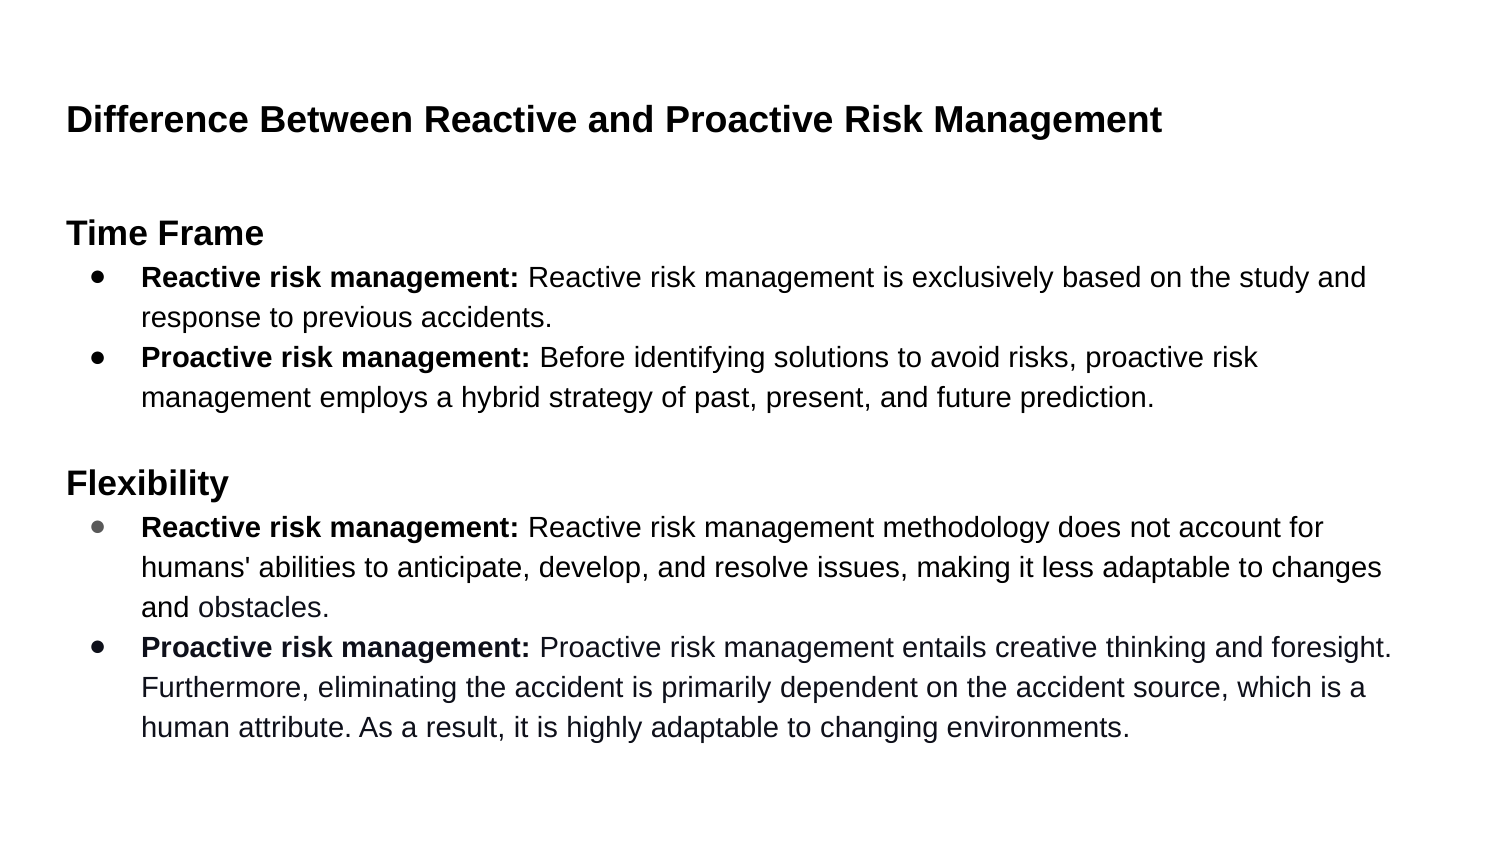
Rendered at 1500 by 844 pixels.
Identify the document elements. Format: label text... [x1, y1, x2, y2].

list Time Frame Reactive risk management: Reactive risk management is exclusively based on the study and response to previous accidents. Proactive risk management: Before identifying solutions to avoid risks, proactive risk management employs a hybrid strategy of past, present, and future prediction. Flexibility Reactive risk management: Reactive risk management methodology does not account for humans' abilities to anticipate, develop, and resolve issues, making it less adaptable to changes and obstacles. Proactive risk management: Proactive risk management entails creative thinking and foresight. Furthermore, eliminating the accident is primarily dependent on the accident source, which is a human attribute. As a result, it is highly adaptable to changing environments. [51, 189, 1449, 750]
title Difference Between Reactive and Proactive Risk Management [51, 72, 1449, 167]
